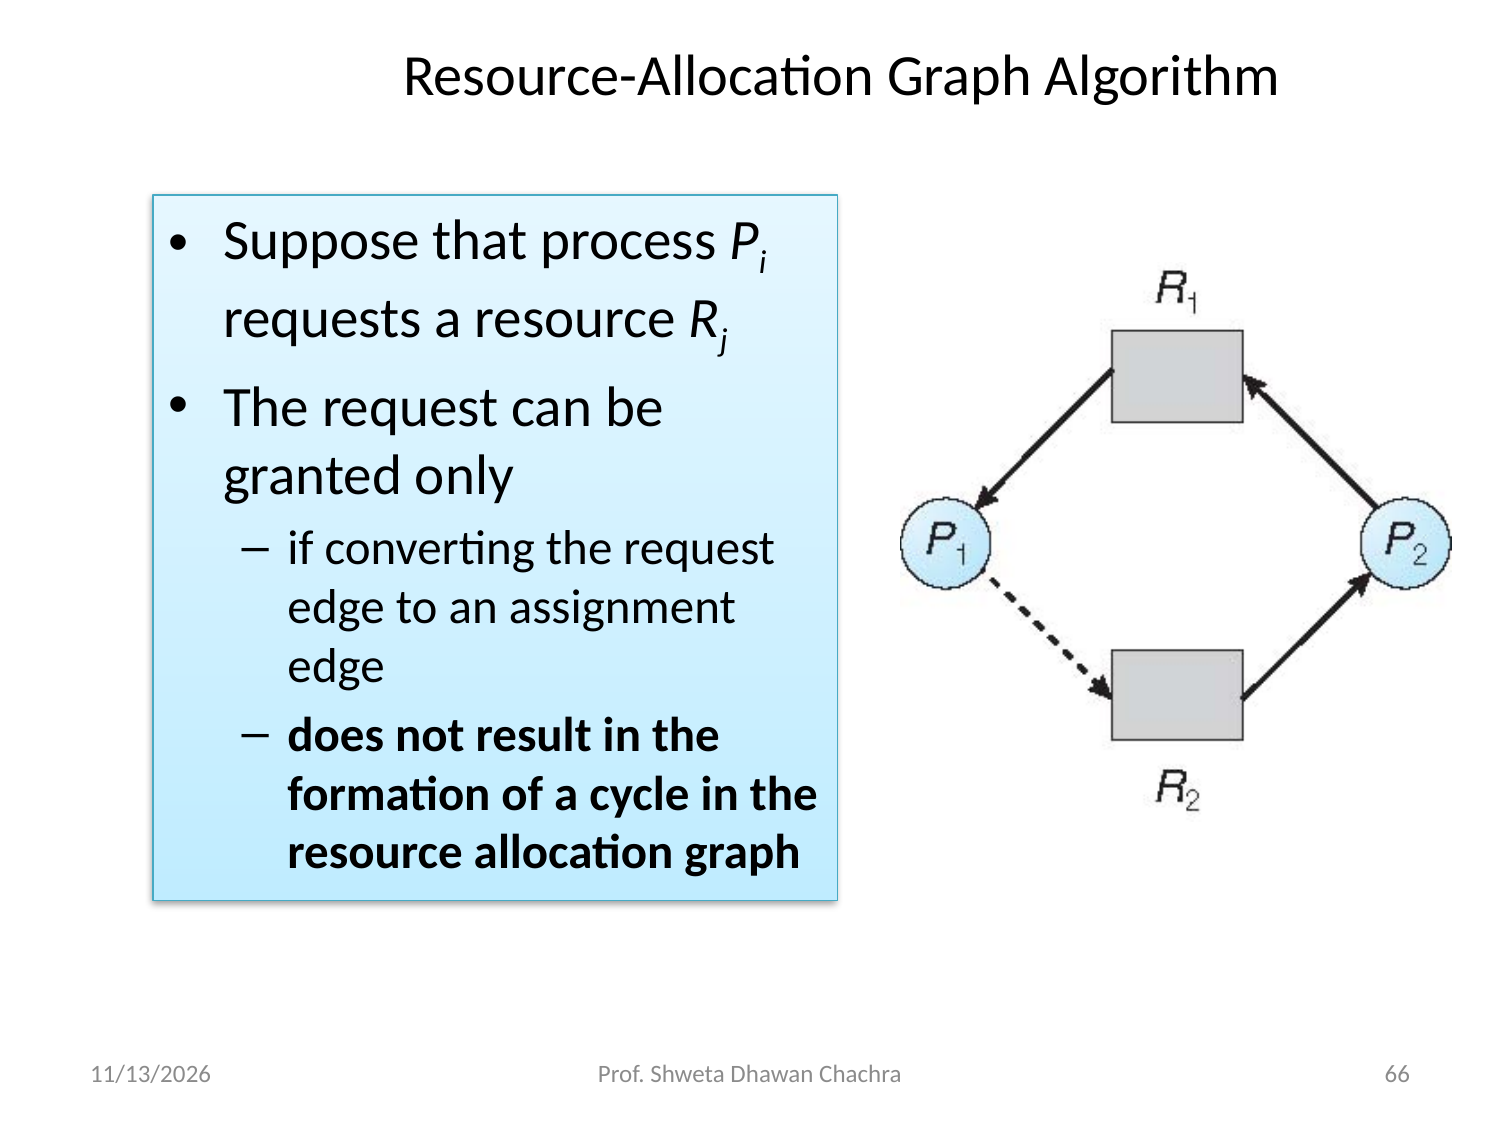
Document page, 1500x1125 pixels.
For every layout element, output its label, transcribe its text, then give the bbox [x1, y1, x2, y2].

slide_number 66 [1074, 1042, 1425, 1103]
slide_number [75, 1042, 425, 1103]
footer Prof. Shweta Dhawan Chachra [512, 1042, 988, 1103]
title Resource-Allocation Graph Algorithm [213, 24, 1470, 120]
list Suppose that process Pi requests a resource Rj The request can be granted only if converting the request edge to an assignment edge does not result in the formation of a cycle in the resource allocation graph [152, 194, 838, 901]
picture [899, 262, 1452, 822]
